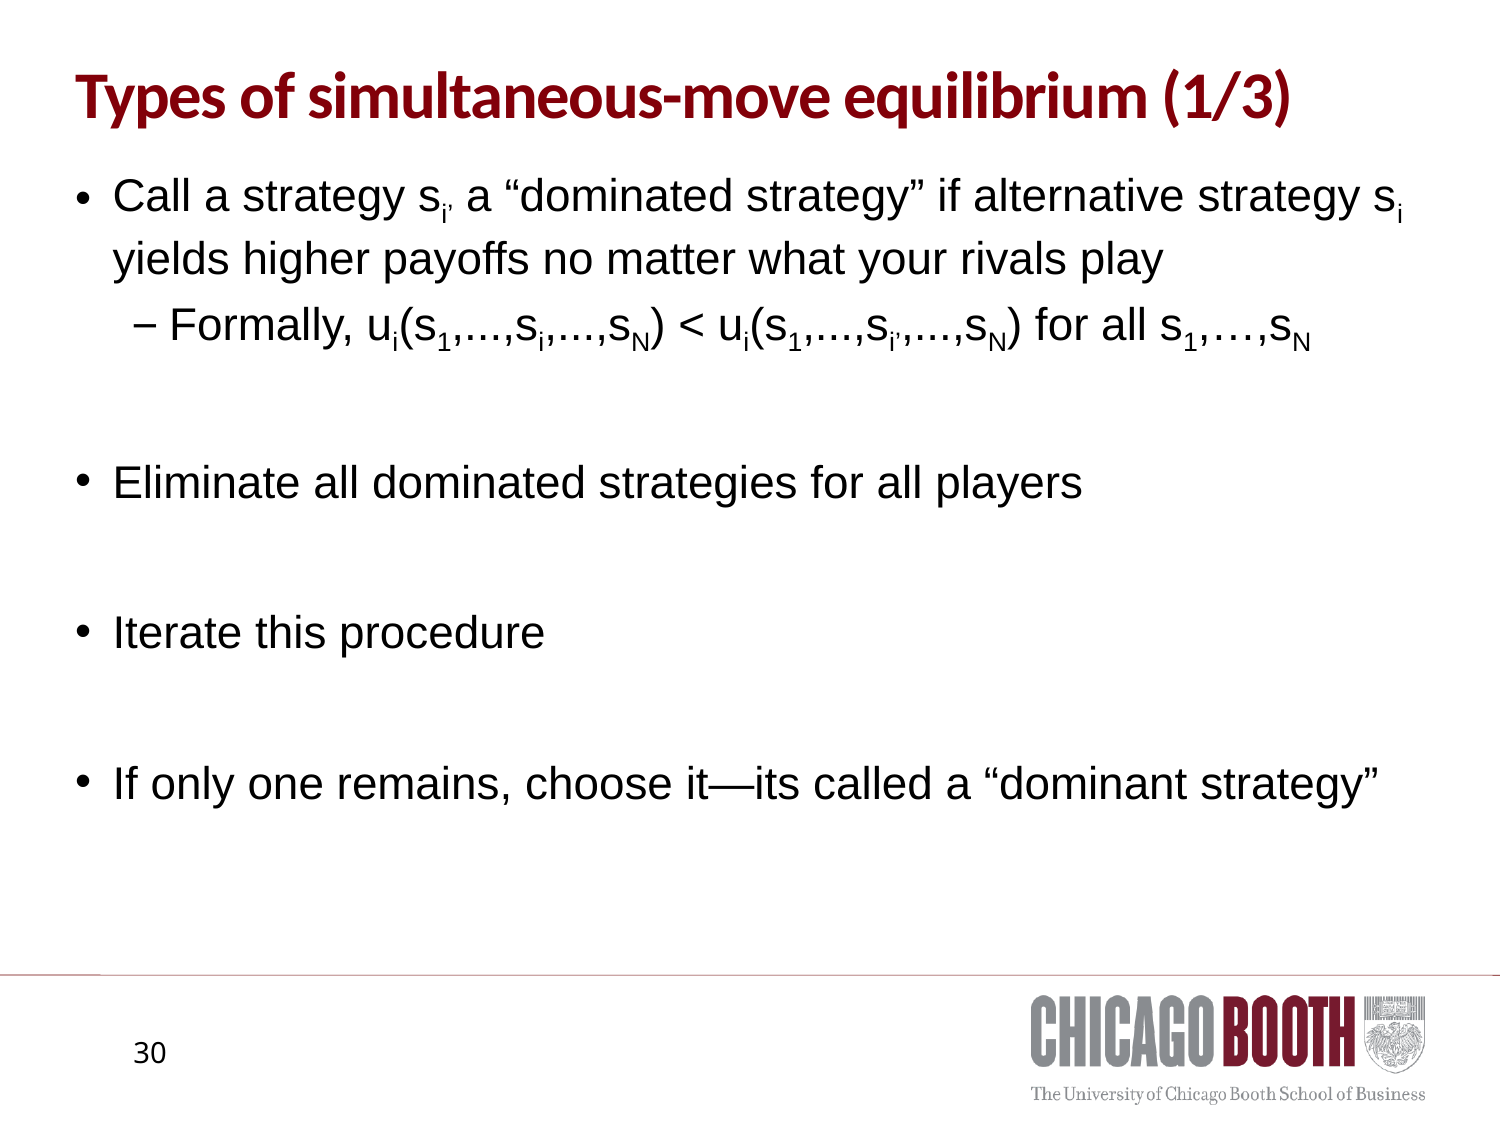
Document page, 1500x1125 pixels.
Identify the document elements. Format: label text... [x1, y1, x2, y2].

list Call a strategy si’ a “dominated strategy” if alternative strategy si yields higher payoffs no matter what your rivals play Formally, ui(s1,...,si,...,sN) < ui(s1,...,si’,...,sN) for all s1,…,sN Eliminate all dominated strategies for all players Iterate this procedure If only one remains, choose it—its called a “dominant strategy” [74, 165, 1426, 948]
picture [1031, 995, 1425, 1105]
title Types of simultaneous-move equilibrium (1/3) [74, 43, 1426, 134]
